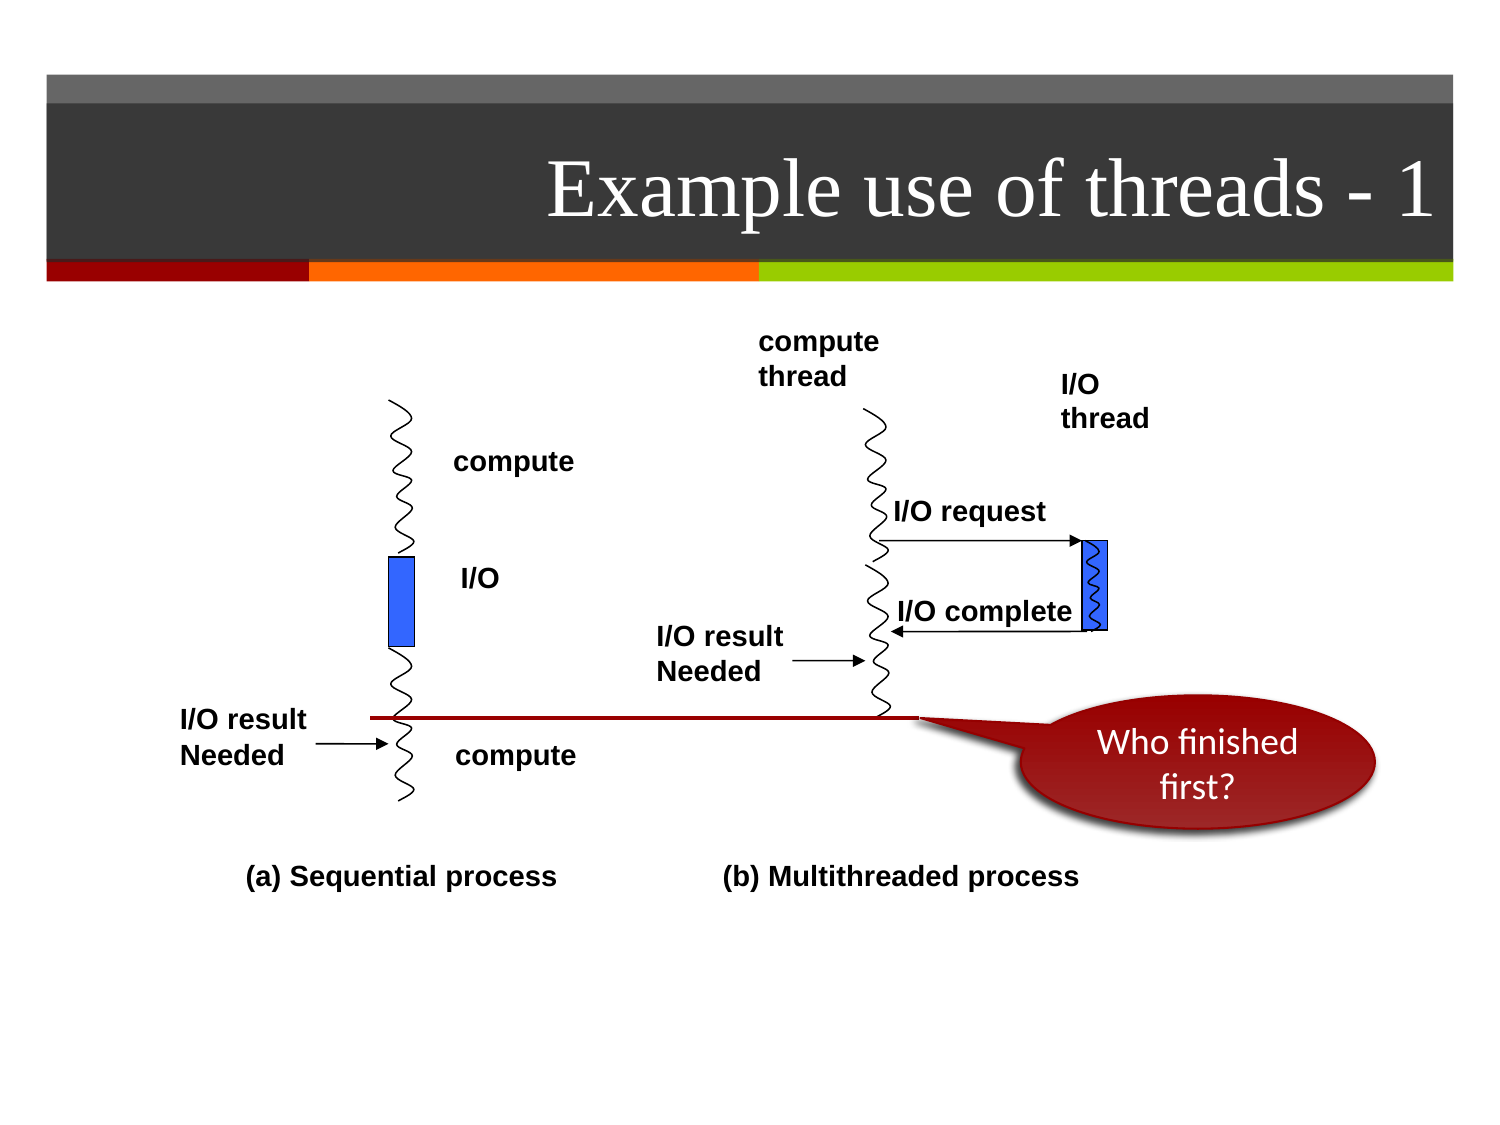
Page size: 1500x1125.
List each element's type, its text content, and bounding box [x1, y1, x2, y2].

text_box (b) Multithreaded process [707, 849, 1128, 900]
text_box [865, 564, 891, 715]
text_box I/O thread [1046, 357, 1182, 443]
text_box [342, 737, 389, 751]
text_box [388, 557, 415, 647]
text_box compute [438, 435, 590, 485]
text_box compute thread [743, 314, 920, 400]
text_box [818, 654, 866, 667]
text_box [388, 647, 412, 715]
text_box [890, 625, 1088, 638]
text_box [1087, 540, 1108, 631]
text_box [879, 534, 1083, 547]
text_box I/O result Needed [165, 693, 342, 779]
text_box Who finished first? [921, 694, 1376, 830]
text_box compute [440, 729, 592, 779]
text_box I/O result Needed [641, 610, 818, 695]
text_box I/O [445, 551, 515, 602]
title Example use of threads - 1 [46, 103, 1454, 263]
text_box I/O request [878, 485, 1086, 535]
text_box [388, 399, 414, 554]
text_box [1085, 540, 1101, 632]
text_box [1081, 540, 1088, 585]
text_box I/O complete [882, 585, 1088, 636]
text_box [393, 728, 414, 802]
text_box [863, 408, 889, 562]
text_box (a) Sequential process [230, 849, 606, 900]
